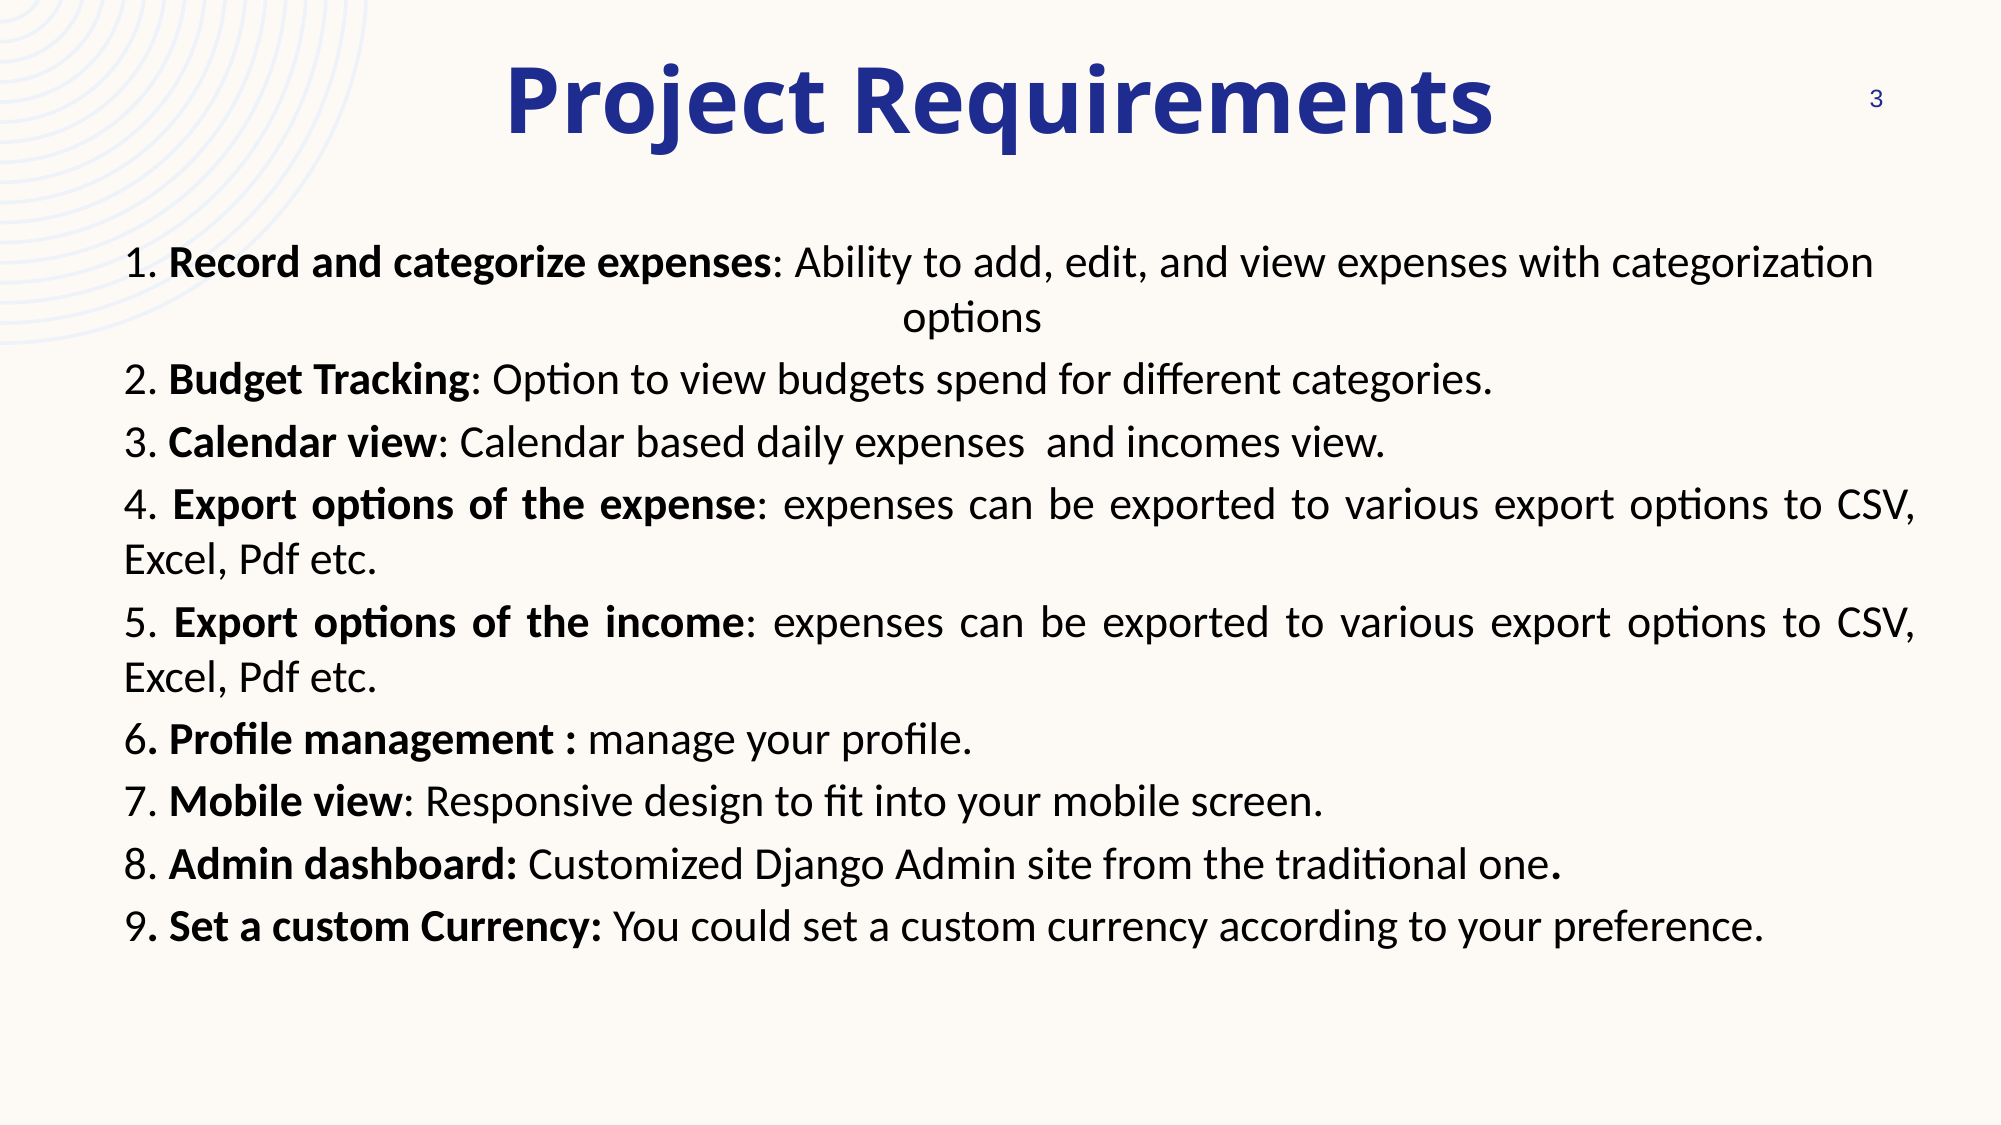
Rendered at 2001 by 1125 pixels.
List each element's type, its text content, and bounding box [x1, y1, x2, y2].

list 1. Record and categorize expenses: Ability to add, edit, and view expenses with categorization options 2. Budget Tracking: Option to view budgets spend for different categories. 3. Calendar view: Calendar based daily expenses and incomes view. 4. Export options of the expense: expenses can be exported to various export options to CSV, Excel, Pdf etc. 5. Export options of the income: expenses can be exported to various export options to CSV, Excel, Pdf etc. 6. Profile management : manage your profile. 7. Mobile view: Responsive design to fit into your mobile screen. 8. Admin dashboard: Customized Django Admin site from the traditional one. 9. Set a custom Currency: You could set a custom currency according to your preference. [108, 223, 1933, 1091]
slide_number 3 [1795, 75, 1958, 120]
title Project Requirements [124, 34, 1875, 161]
